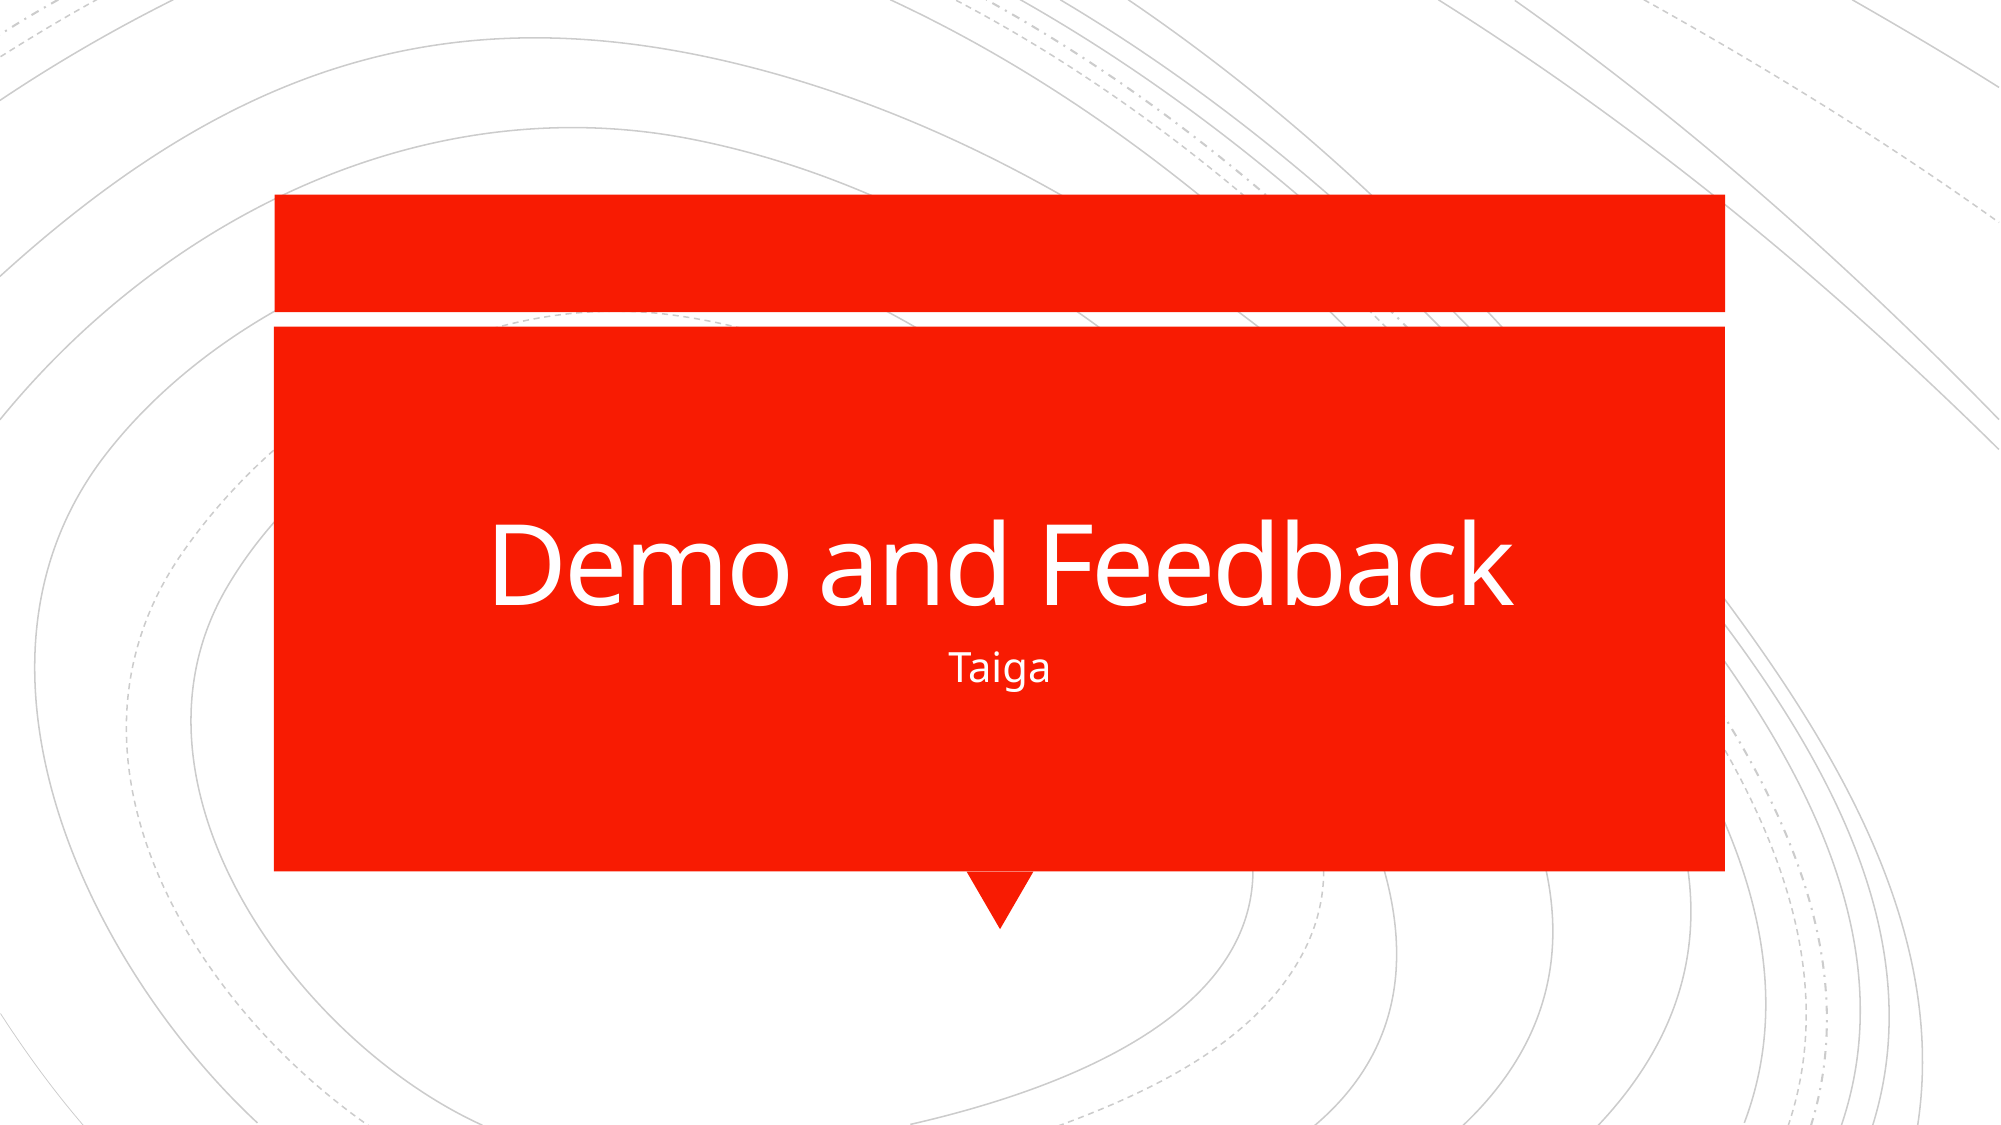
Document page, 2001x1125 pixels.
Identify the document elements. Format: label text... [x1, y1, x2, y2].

subtitle Taiga [288, 640, 1712, 858]
title Demo and Feedback [288, 340, 1713, 628]
